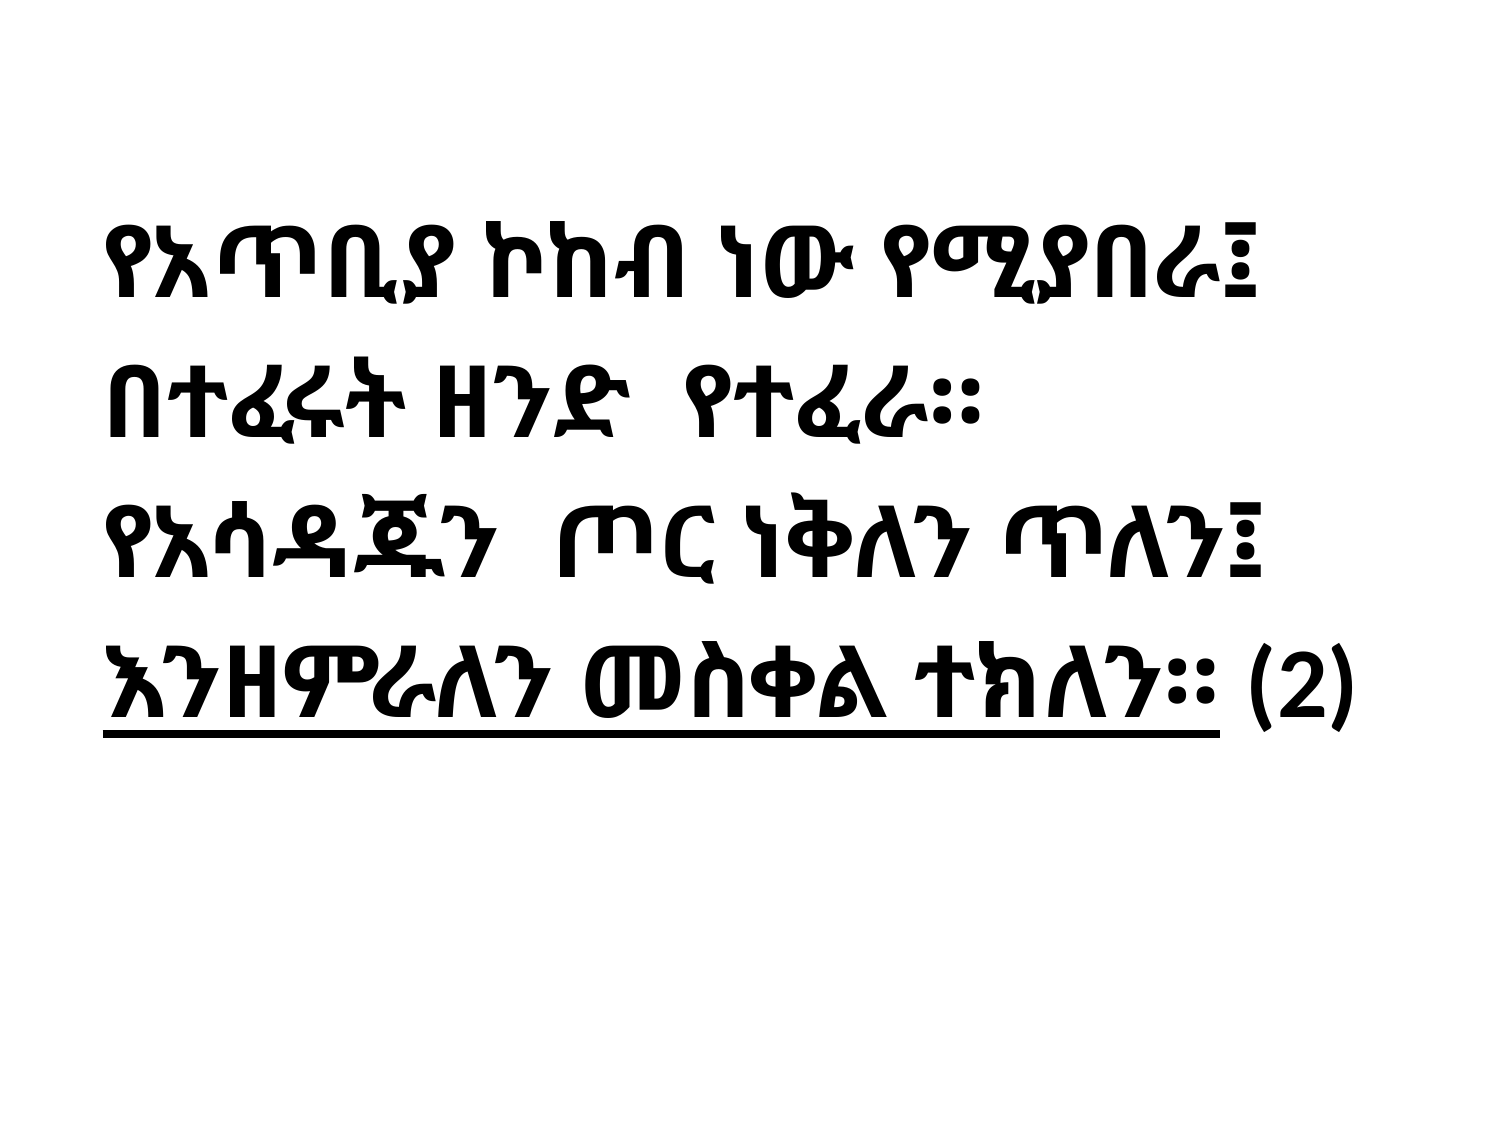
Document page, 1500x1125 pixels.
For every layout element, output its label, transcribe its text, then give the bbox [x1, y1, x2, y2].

subtitle የአጥቢያ ኮከብ ነው የሚያበራ፤ በተፈሩት ዘንድ የተፈራ። የአሳዳጁን ጦር ነቅለን ጥለን፤ እንዘምራለን መስቀል ተክለን። (2) [87, 50, 1475, 1075]
